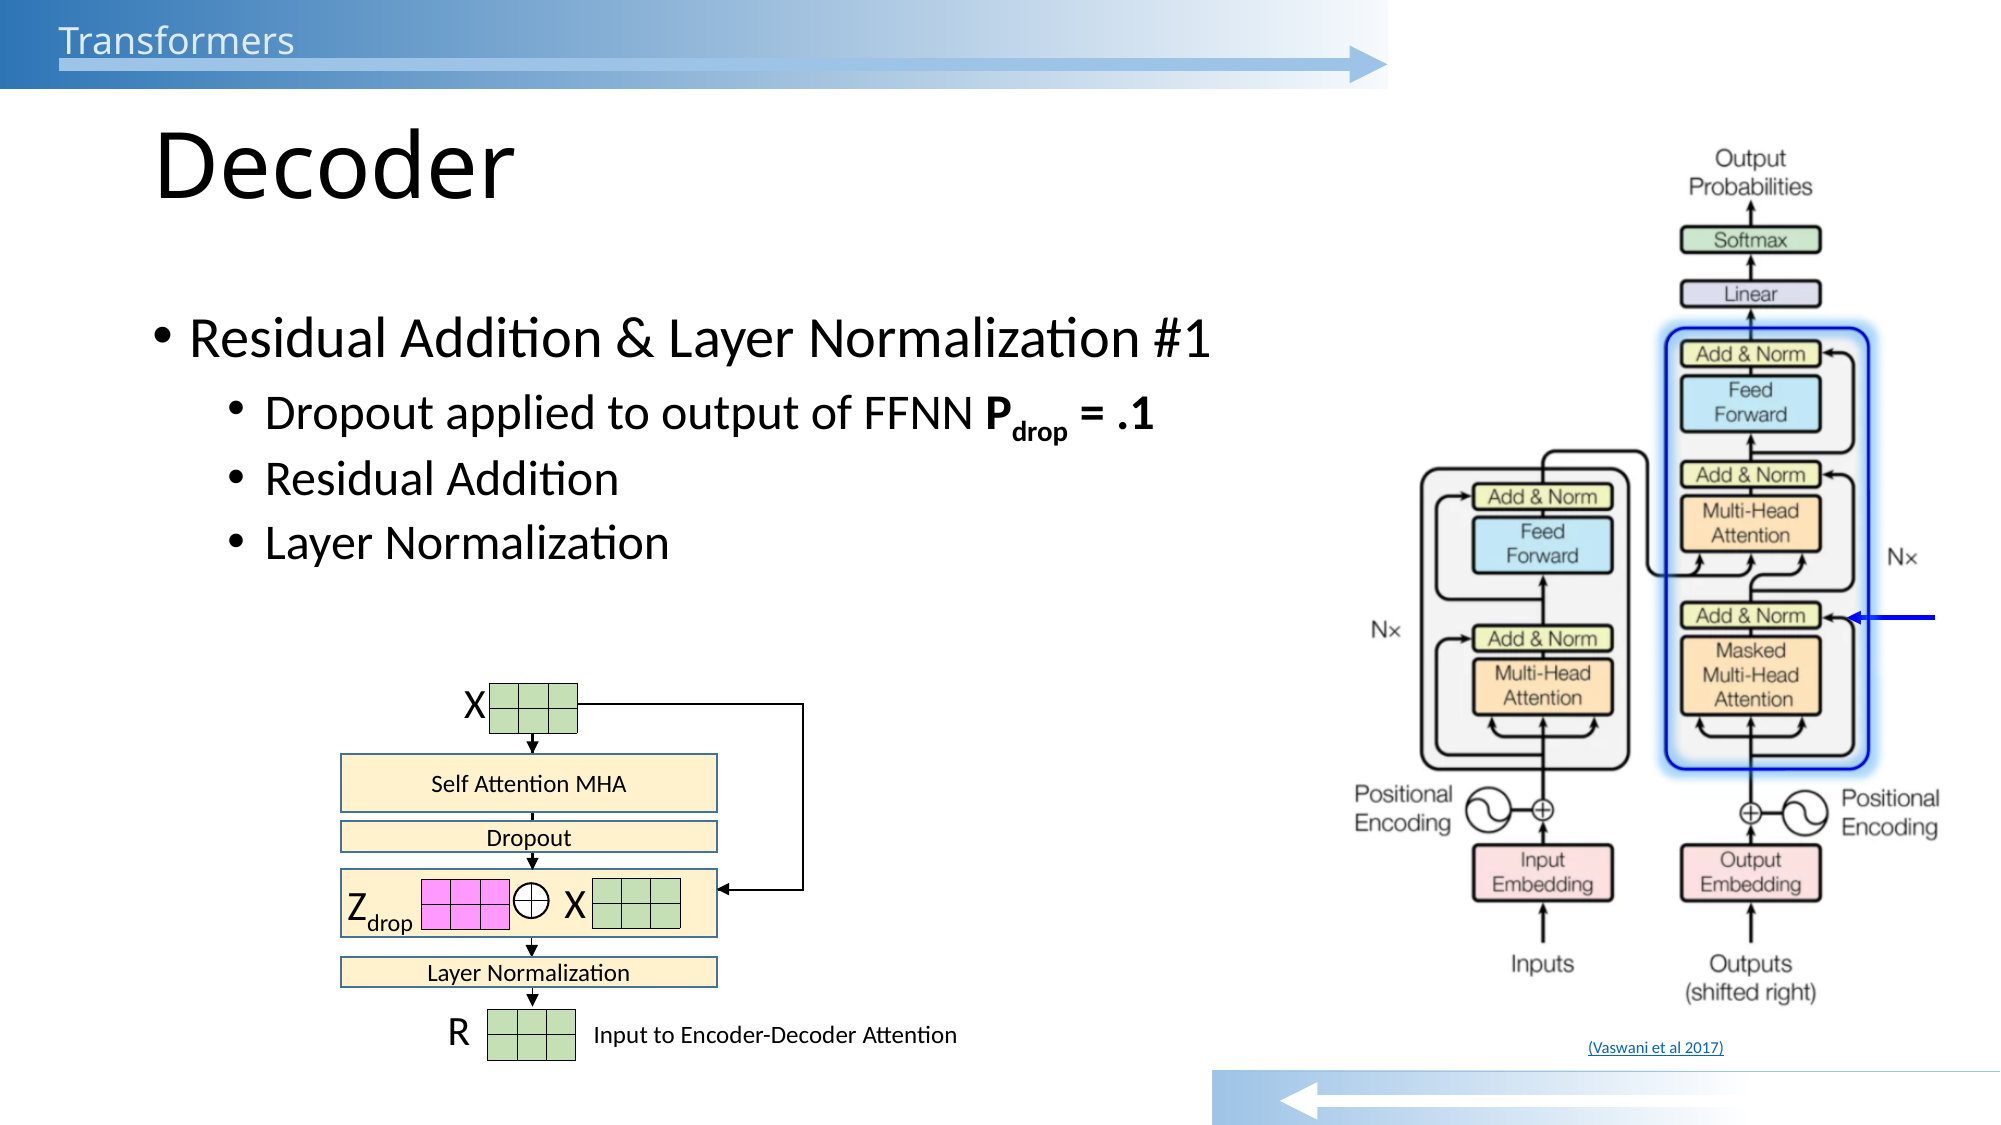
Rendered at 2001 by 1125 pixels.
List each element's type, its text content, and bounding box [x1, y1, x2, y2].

table_header [518, 1010, 546, 1034]
table_header [451, 880, 480, 904]
text_box Input to Encoder-Decoder Attention [578, 1011, 974, 1056]
table_cell [518, 1035, 546, 1060]
list Residual Addition & Layer Normalization #1 Dropout applied to output of FFNN Pdrop = .1 Residual Addition Layer Normalization [137, 299, 1265, 1014]
table_header [488, 1010, 517, 1034]
table_cell [451, 905, 480, 929]
table_header [429, 880, 450, 904]
table_cell [490, 709, 518, 733]
text_box X [549, 869, 602, 935]
table_cell [481, 905, 509, 929]
table_header [547, 1010, 575, 1034]
table_header [519, 684, 548, 708]
table_cell [549, 709, 577, 733]
text_box [531, 703, 804, 891]
text_box X [449, 669, 501, 734]
text_box (Vaswani et al 2017) [1573, 1029, 1879, 1065]
text_box [602, 871, 698, 923]
table_cell [547, 1035, 575, 1060]
text_box [340, 868, 718, 938]
table_cell [429, 905, 450, 929]
text_box Transformers [43, 9, 685, 69]
title Decoder [137, 59, 1863, 278]
text_box Dropout [340, 820, 718, 853]
table_header [622, 879, 650, 903]
text_box Zdrop [332, 871, 429, 944]
table_header [549, 684, 577, 708]
picture [1344, 129, 1957, 1014]
table_header [593, 879, 621, 903]
text_box Layer Normalization [340, 956, 718, 988]
table_header [490, 684, 518, 708]
table_cell [622, 904, 650, 928]
table_cell [519, 709, 548, 733]
table_cell [651, 904, 680, 928]
table_header [651, 879, 680, 903]
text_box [513, 883, 549, 919]
text_box R [432, 996, 486, 1061]
table_cell [593, 904, 621, 928]
text_box Self Attention MHA [340, 753, 718, 813]
table_header [481, 880, 509, 904]
table_cell [488, 1035, 517, 1060]
